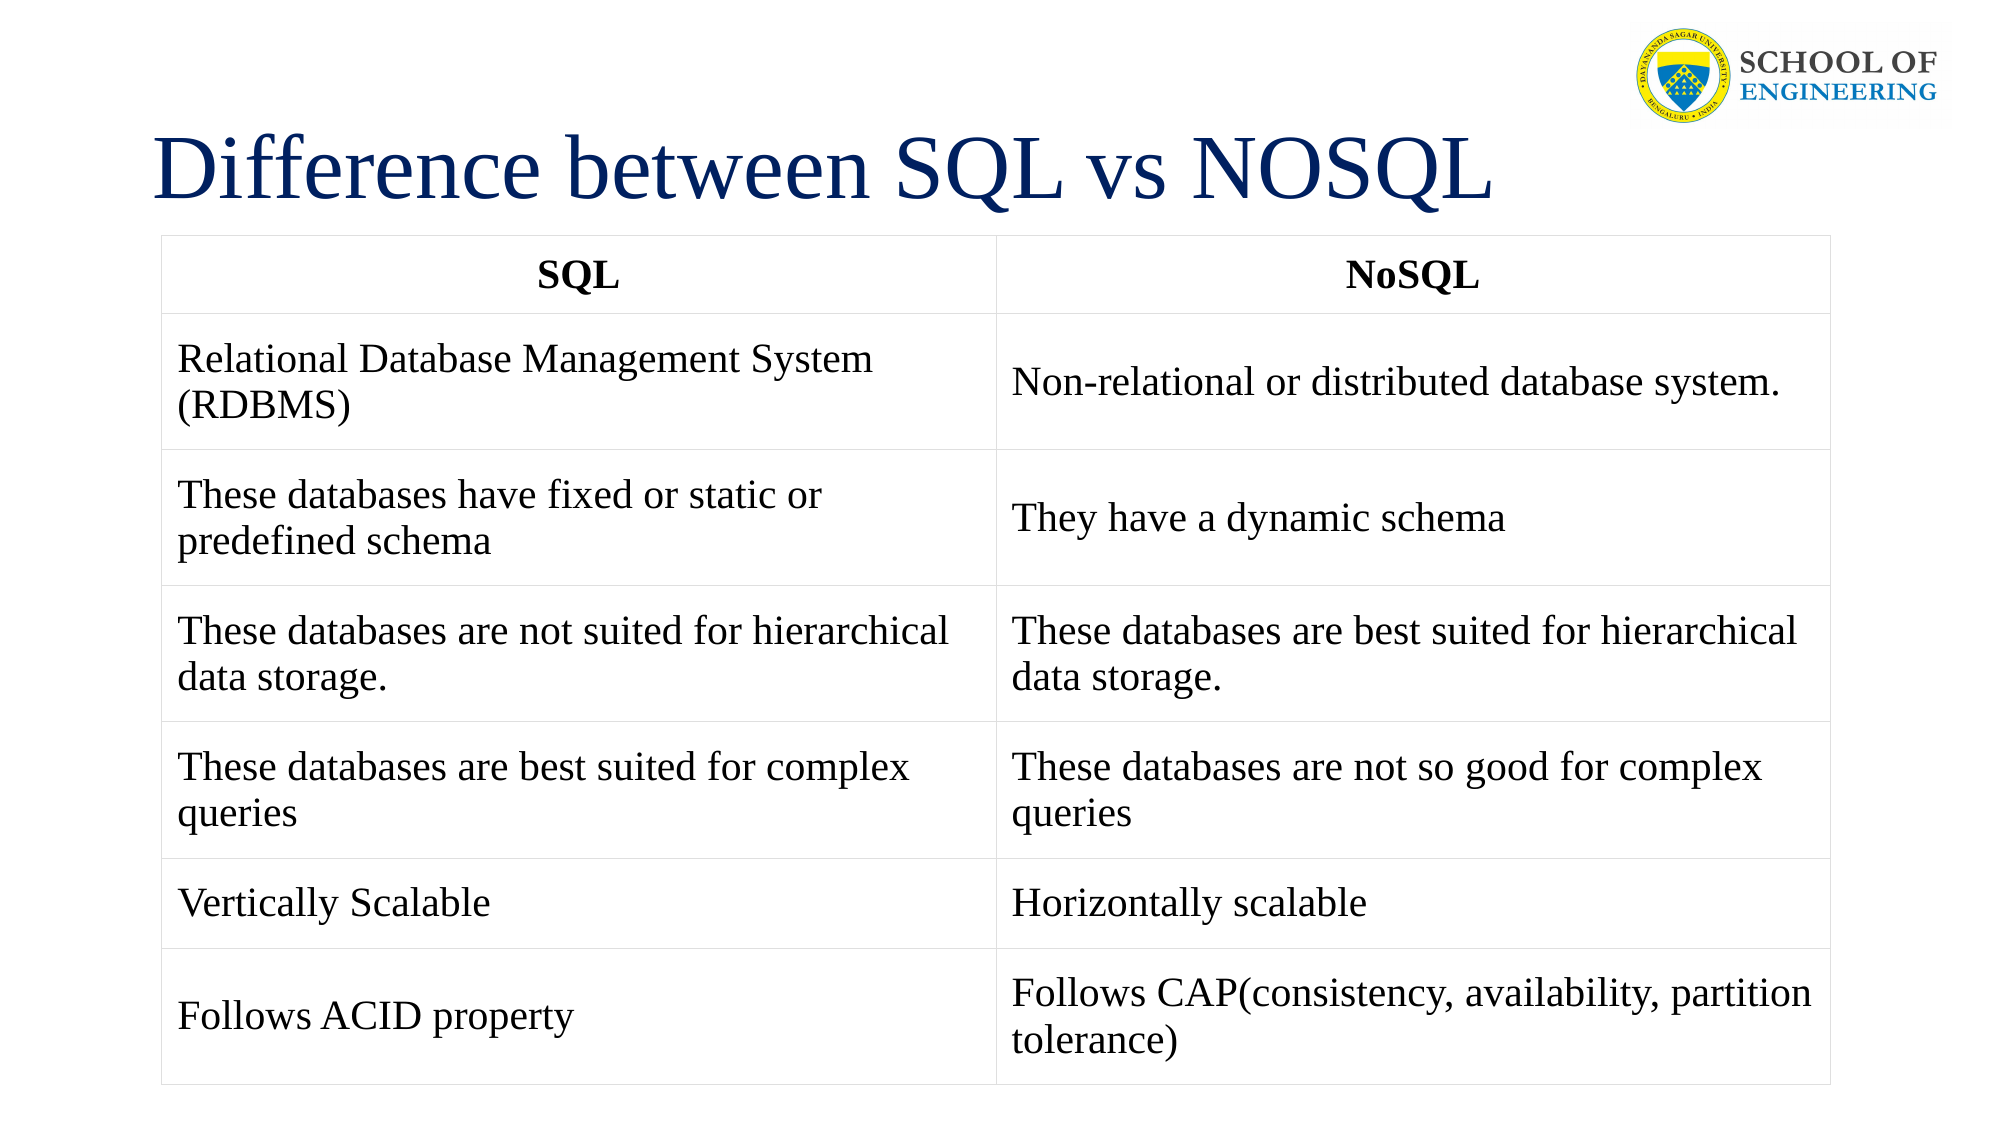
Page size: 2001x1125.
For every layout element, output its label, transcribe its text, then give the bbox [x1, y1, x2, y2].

table_header SQL [162, 236, 996, 313]
table_cell These databases are best suited for complex queries [162, 722, 996, 858]
table_cell These databases have fixed or static or predefined schema [162, 450, 996, 585]
table_cell Horizontally scalable [997, 859, 1830, 948]
table_cell Follows ACID property [162, 949, 996, 1084]
table_cell These databases are best suited for hierarchical data storage. [997, 586, 1830, 721]
table_cell These databases are not so good for complex queries [997, 722, 1830, 858]
table_cell Non-relational or distributed database system. [997, 314, 1830, 449]
table_header NoSQL [997, 236, 1830, 313]
title Difference between SQL vs NOSQL [137, 59, 1863, 278]
picture [1630, 22, 1952, 129]
table_cell These databases are not suited for hierarchical data storage. [162, 586, 996, 721]
table_cell Vertically Scalable [162, 859, 996, 948]
table_cell Relational Database Management System (RDBMS) [162, 314, 996, 449]
table_cell They have a dynamic schema [997, 450, 1830, 585]
table_cell Follows CAP(consistency, availability, partition tolerance) [997, 949, 1830, 1084]
